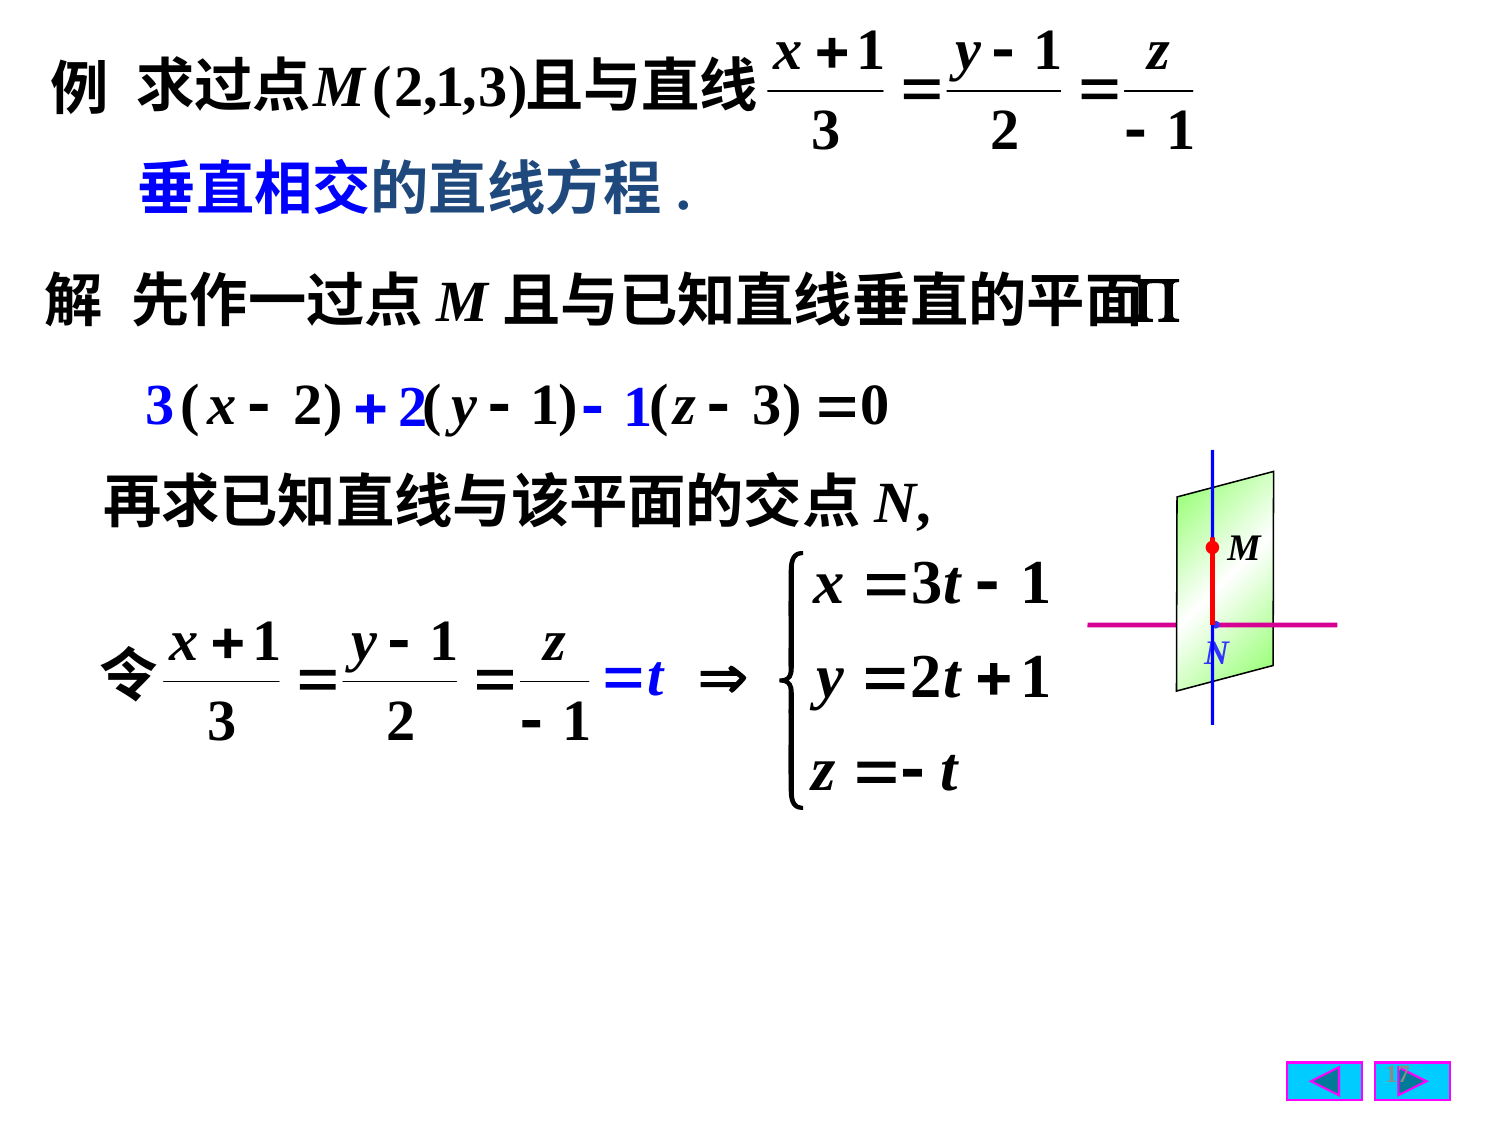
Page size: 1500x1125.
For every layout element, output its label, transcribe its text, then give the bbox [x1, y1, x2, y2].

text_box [1187, 462, 1338, 578]
text_box 解 [29, 255, 114, 341]
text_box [349, 380, 416, 431]
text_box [420, 378, 580, 444]
text_box 例 [35, 43, 130, 129]
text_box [584, 380, 643, 431]
text_box [1213, 586, 1274, 682]
text_box [1176, 495, 1212, 692]
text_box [135, 18, 1199, 157]
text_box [647, 378, 805, 444]
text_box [810, 378, 893, 431]
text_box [596, 655, 673, 702]
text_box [696, 546, 1052, 814]
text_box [1199, 612, 1236, 667]
text_box 垂直相交的直线方程. [123, 144, 711, 229]
text_box 再求已知直线与该平面的交点N, [88, 456, 1026, 541]
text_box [179, 378, 345, 444]
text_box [116, 255, 1193, 341]
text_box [141, 378, 177, 431]
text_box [159, 609, 596, 748]
slide_number 17 [1074, 1042, 1425, 1103]
text_box 令 [84, 630, 154, 716]
